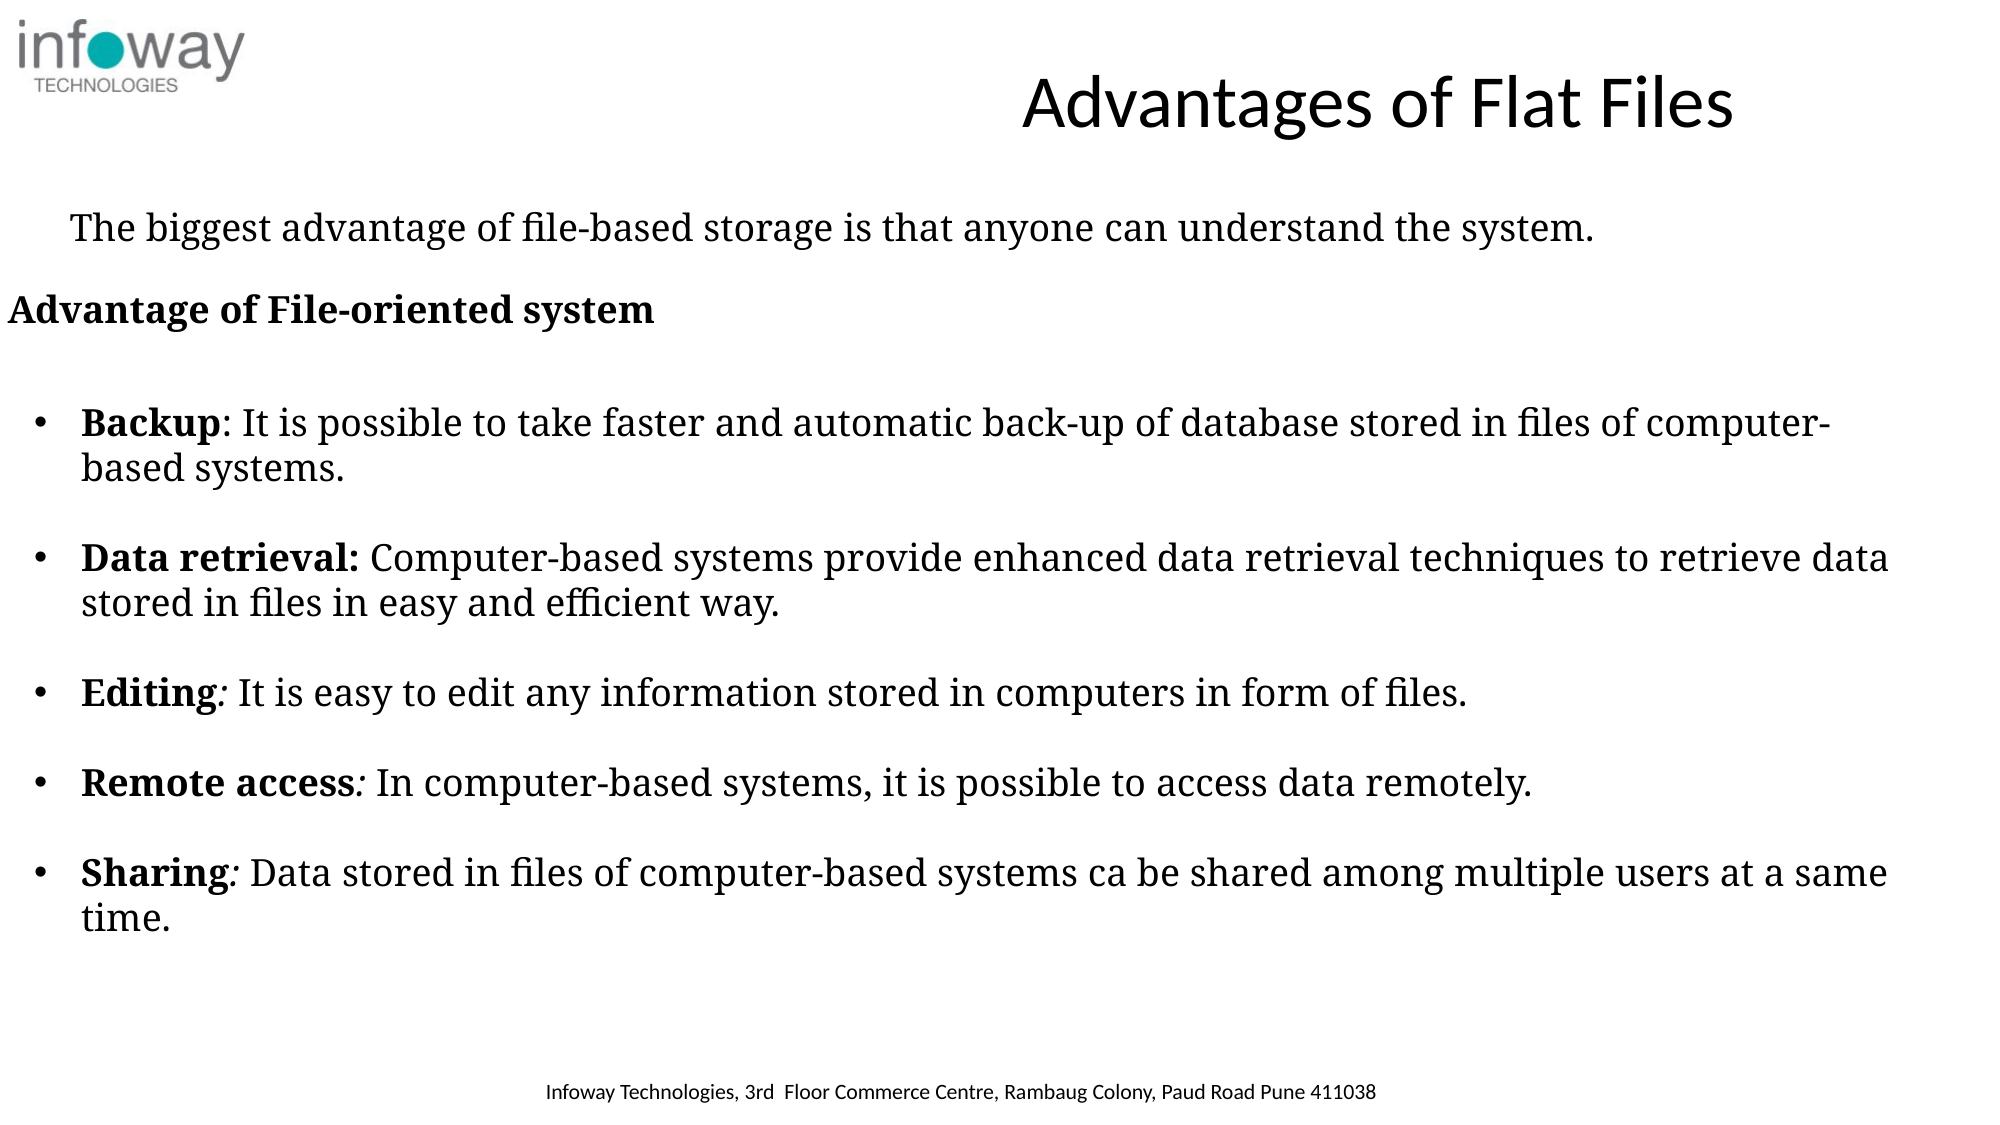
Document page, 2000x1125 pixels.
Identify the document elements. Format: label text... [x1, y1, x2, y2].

text_box Advantage of File-oriented system [0, 278, 671, 339]
text_box Backup: It is possible to take faster and automatic back-up of database stored in files of computer-based systems. Data retrieval: Computer-based systems provide enhanced data retrieval techniques to retrieve data stored in files in easy and efficient way. Editing: It is easy to edit any information stored in computers in form of files. Remote access: In computer-based systems, it is possible to access data remotely. Sharing: Data stored in files of computer-based systems ca be shared among multiple users at a same time. [19, 391, 1929, 992]
text_box Infoway Technologies, 3rd Floor Commerce Centre, Rambaug Colony, Paud Road Pune 411038 [531, 1070, 1417, 1125]
text_box Advantages of Flat Files [249, 0, 1750, 150]
picture [19, 18, 245, 93]
text_box The biggest advantage of file-based storage is that anyone can understand the system. [54, 196, 1945, 256]
